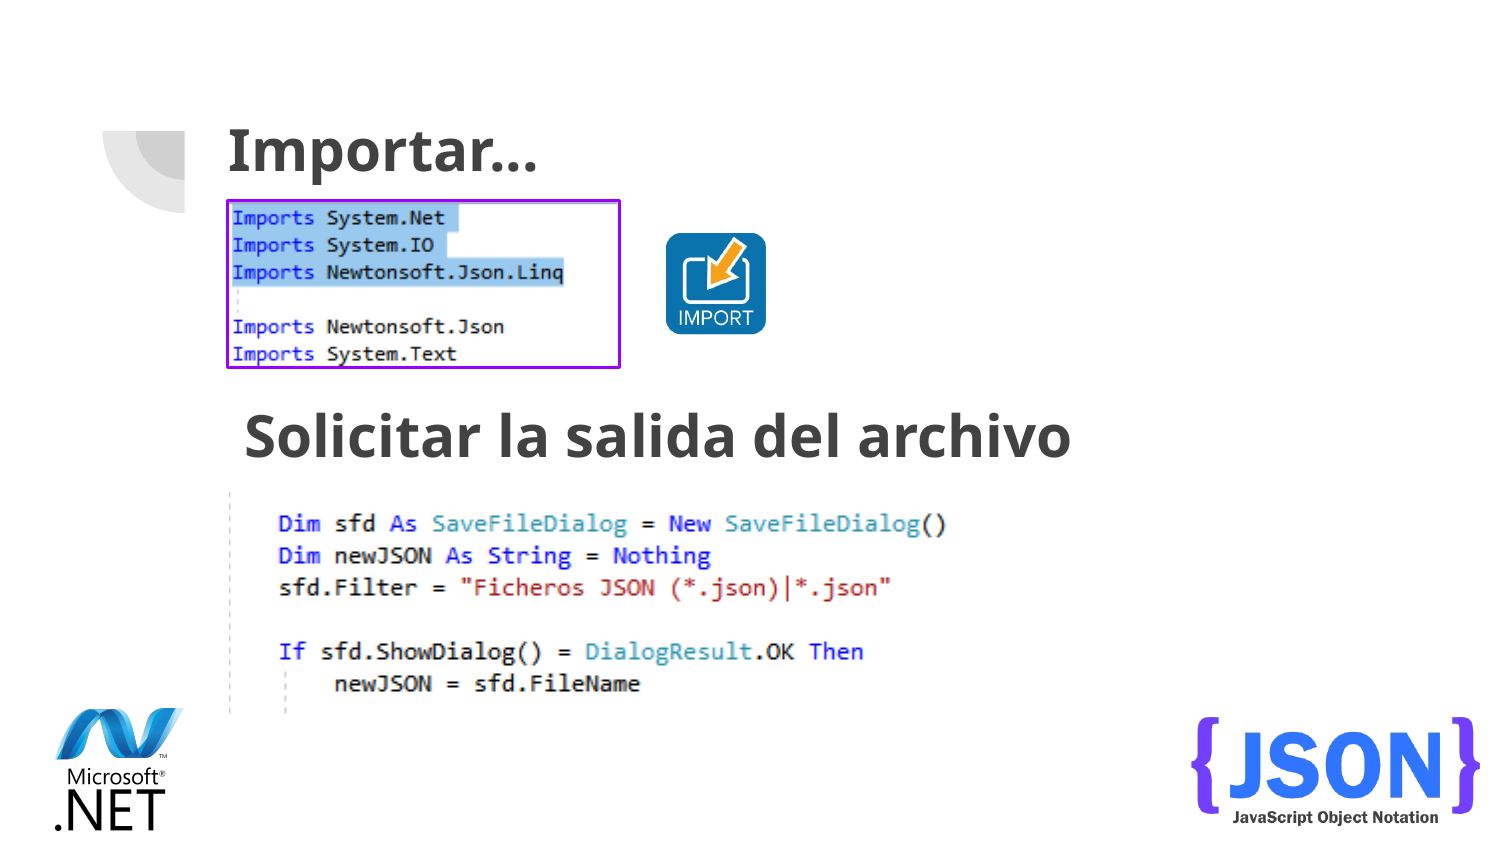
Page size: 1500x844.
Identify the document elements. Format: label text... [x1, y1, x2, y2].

picture [228, 201, 618, 367]
picture [665, 233, 766, 335]
picture [55, 708, 184, 831]
title Importar... [213, 98, 1368, 263]
picture [228, 492, 1026, 721]
title Solicitar la salida del archivo [229, 384, 1383, 549]
picture [1182, 708, 1492, 831]
